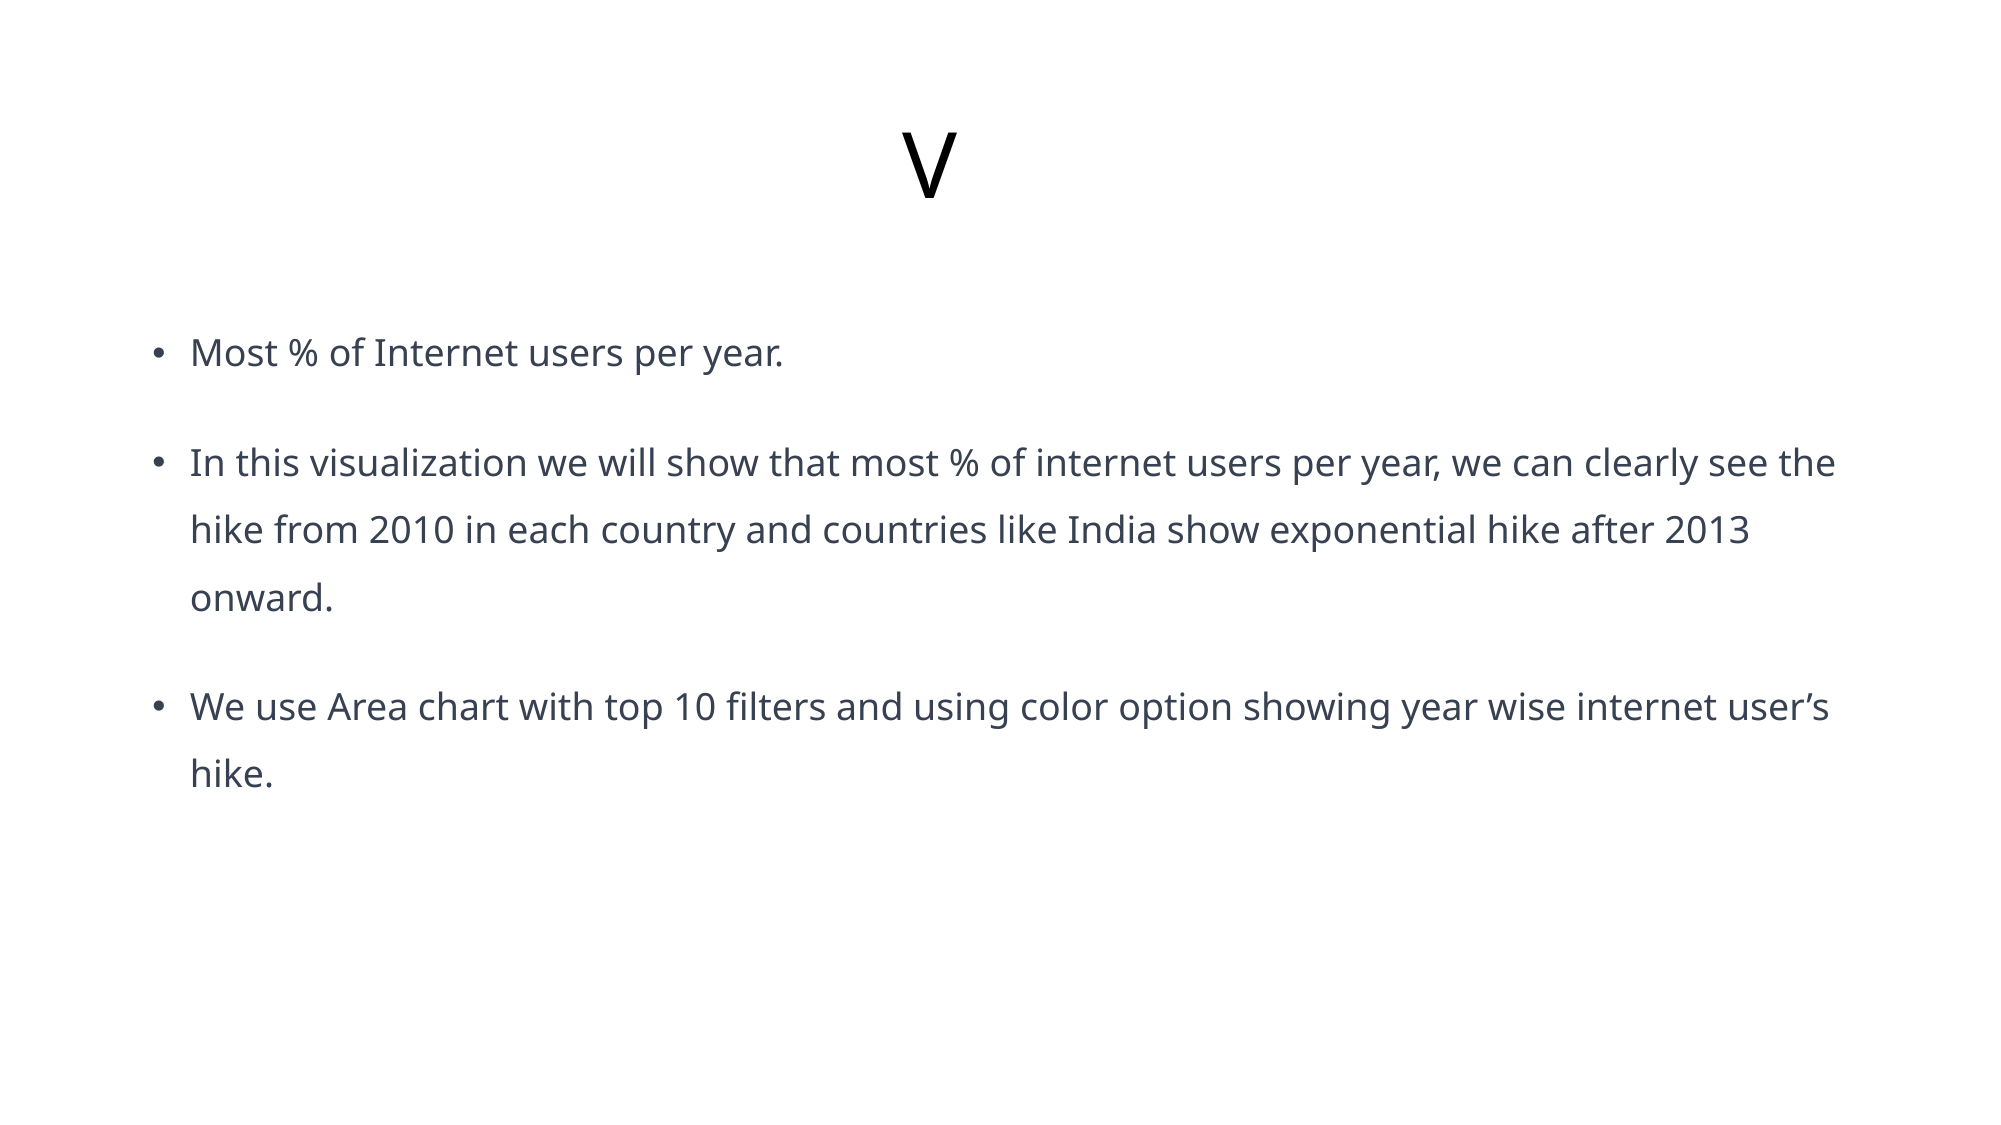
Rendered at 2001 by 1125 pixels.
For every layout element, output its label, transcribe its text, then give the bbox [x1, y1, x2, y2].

list Most % of Internet users per year. In this visualization we will show that most % of internet users per year, we can clearly see the hike from 2010 in each country and countries like India show exponential hike after 2013 onward. We use Area chart with top 10 filters and using color option showing year wise internet user’s hike. [137, 299, 1863, 1014]
title V [137, 59, 1863, 278]
